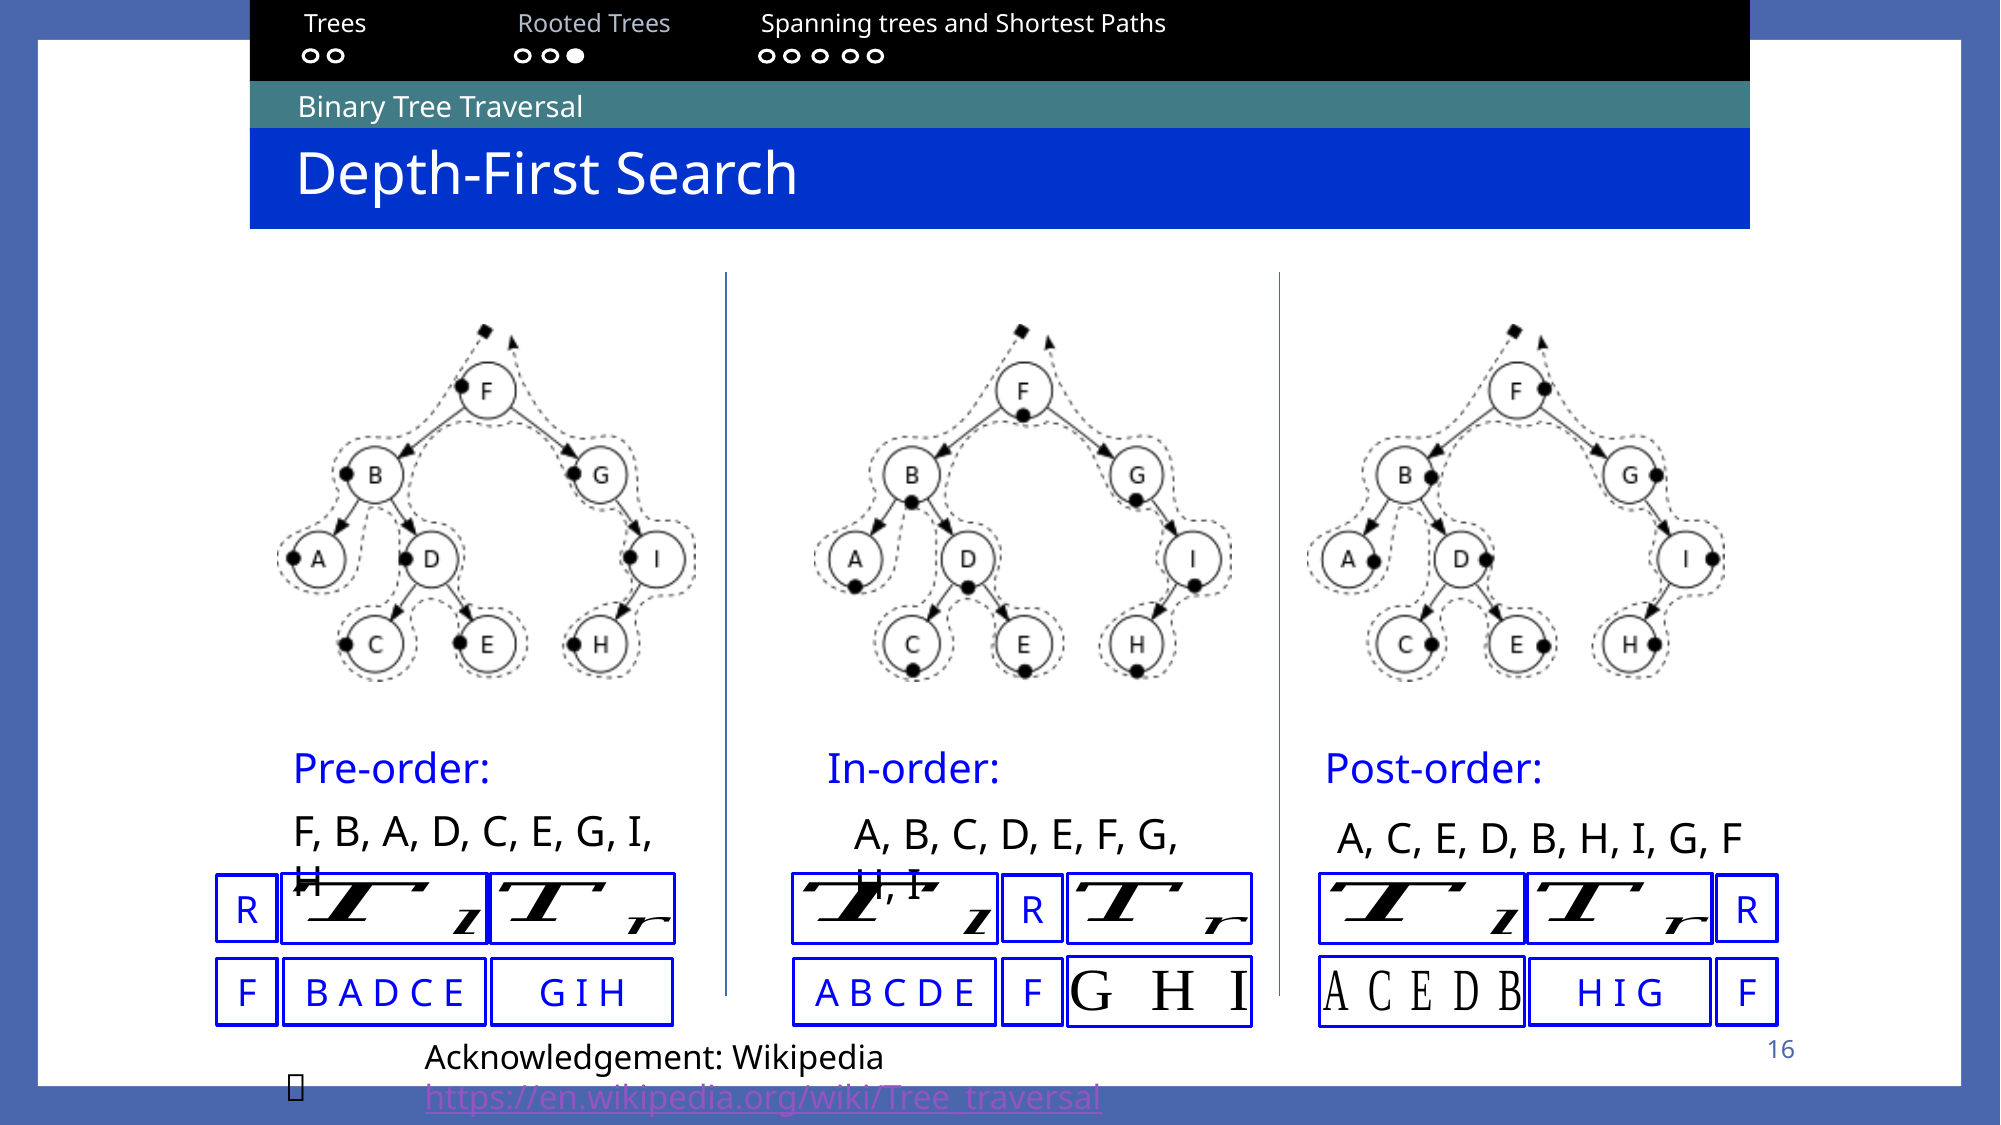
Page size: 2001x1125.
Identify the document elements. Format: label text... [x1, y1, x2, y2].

text_box [541, 48, 560, 64]
text_box  [249, 1056, 342, 1117]
text_box Trees Rooted Trees Spanning trees and Shortest Paths [249, 0, 1750, 76]
text_box [811, 48, 829, 64]
picture [277, 324, 696, 682]
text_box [216, 874, 674, 942]
text_box [301, 48, 320, 64]
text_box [1320, 958, 1778, 1026]
text_box A, C, E, D, B, H, I, G, F [1322, 804, 1778, 869]
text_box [1320, 874, 1778, 942]
text_box Binary Tree Traversal [249, 81, 1750, 128]
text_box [793, 874, 1251, 942]
text_box A, B, C, D, E, F, G, H, I [839, 800, 1232, 873]
text_box [841, 48, 860, 64]
picture [814, 324, 1233, 682]
text_box [758, 48, 776, 64]
text_box Post-order: [1309, 734, 1703, 800]
text_box Acknowledgement: Wikipedia https://en.wikipedia.org/wiki/Tree_traversal [409, 1028, 1453, 1125]
text_box [866, 48, 885, 64]
text_box [783, 48, 801, 64]
text_box [566, 48, 585, 64]
text_box In-order: [812, 734, 1206, 800]
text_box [793, 958, 1251, 1026]
text_box Depth-First Search [249, 128, 1750, 229]
text_box [249, 76, 1750, 81]
text_box [513, 48, 532, 64]
picture [1307, 324, 1726, 682]
text_box [326, 48, 345, 64]
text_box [216, 958, 674, 1026]
text_box Pre-order: F, B, A, D, C, E, G, I, H [277, 734, 671, 873]
slide_number 16 [1530, 1020, 1811, 1081]
